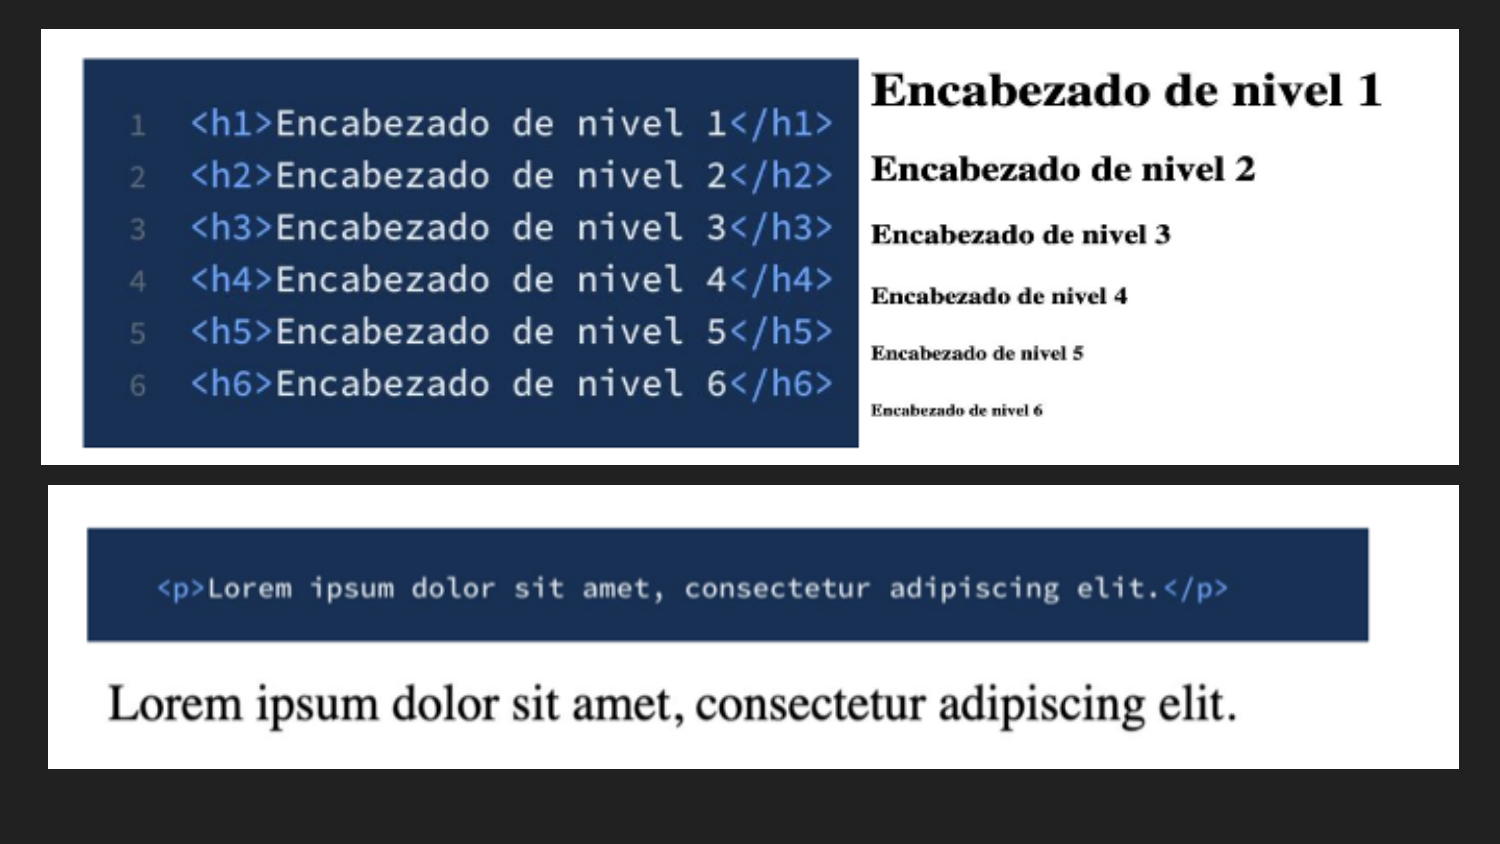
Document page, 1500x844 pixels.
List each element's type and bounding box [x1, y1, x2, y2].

picture [48, 485, 1459, 769]
picture [41, 29, 1459, 465]
